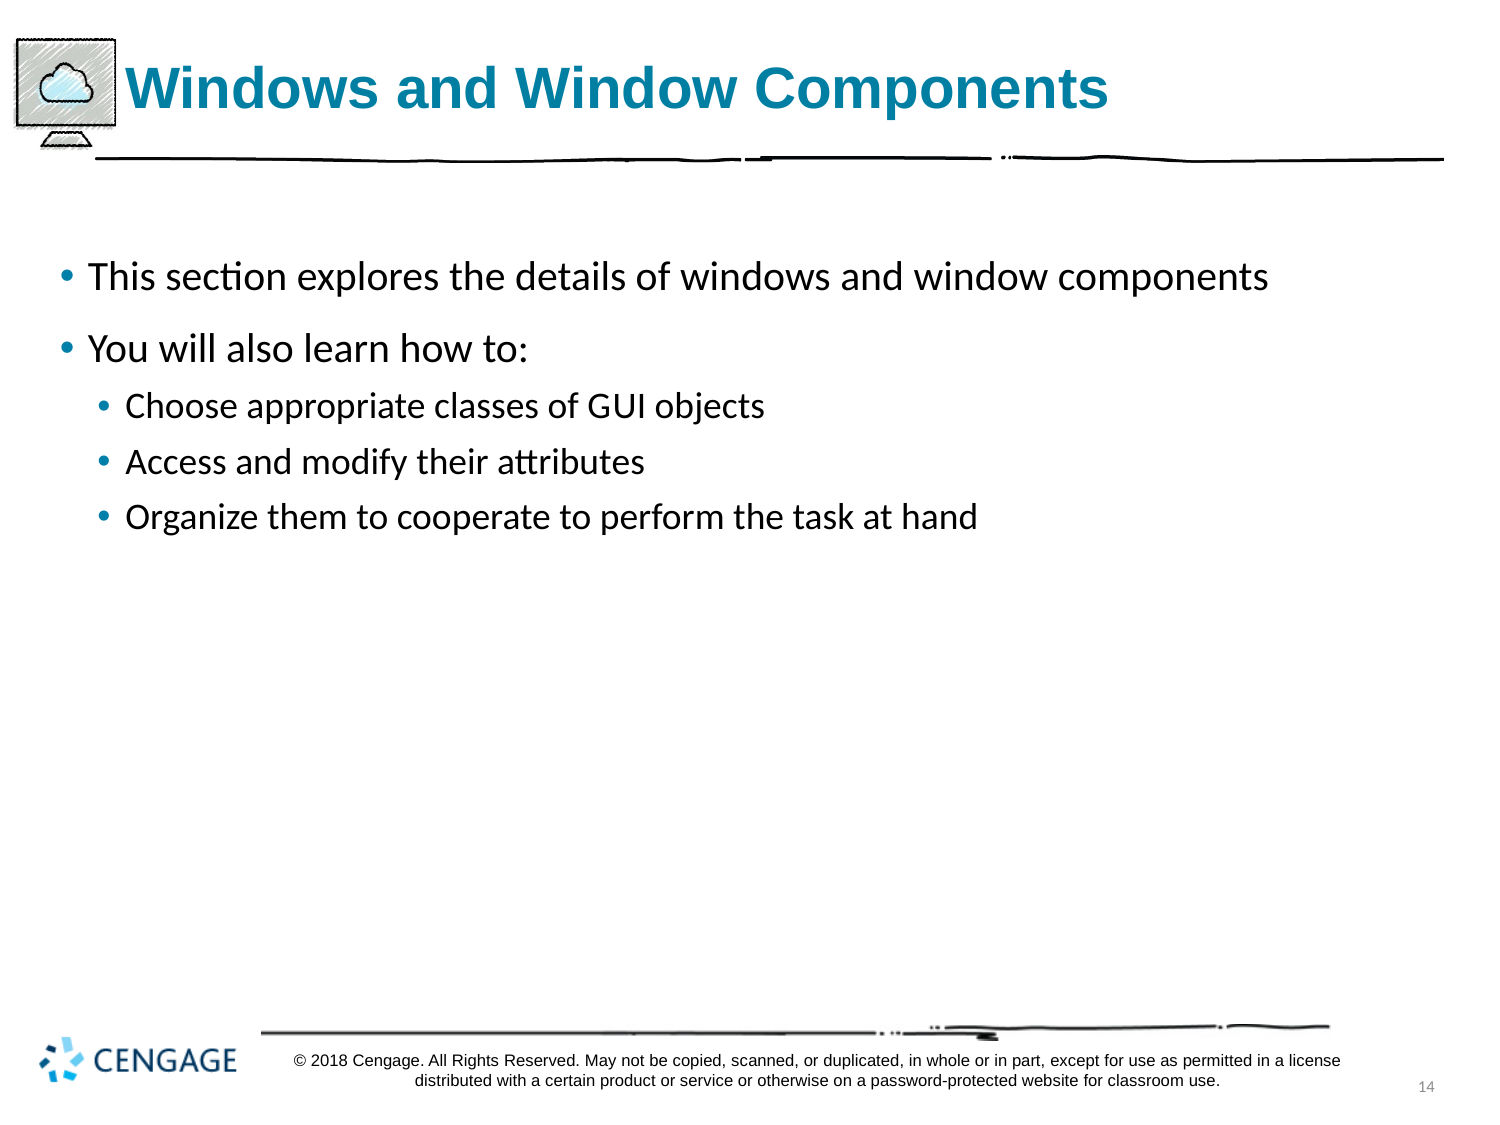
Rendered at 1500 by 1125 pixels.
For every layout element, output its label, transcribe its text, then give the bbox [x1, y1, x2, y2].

picture [19, 1023, 249, 1095]
picture [95, 155, 1444, 163]
picture [261, 1024, 1331, 1041]
list This section explores the details of windows and window components You will also learn how to: Choose appropriate classes of G U I objects Access and modify their attributes Organize them to cooperate to perform the task at hand [59, 252, 1441, 541]
footer © 2018 Cengage. All Rights Reserved. May not be copied, scanned, or duplicated, in whole or in part, except for use as permitted in a license distributed with a certain product or service or otherwise on a password-protected website for classroom use. [262, 1050, 1375, 1091]
title Windows and Window Components [125, 60, 1442, 121]
picture [13, 36, 117, 151]
